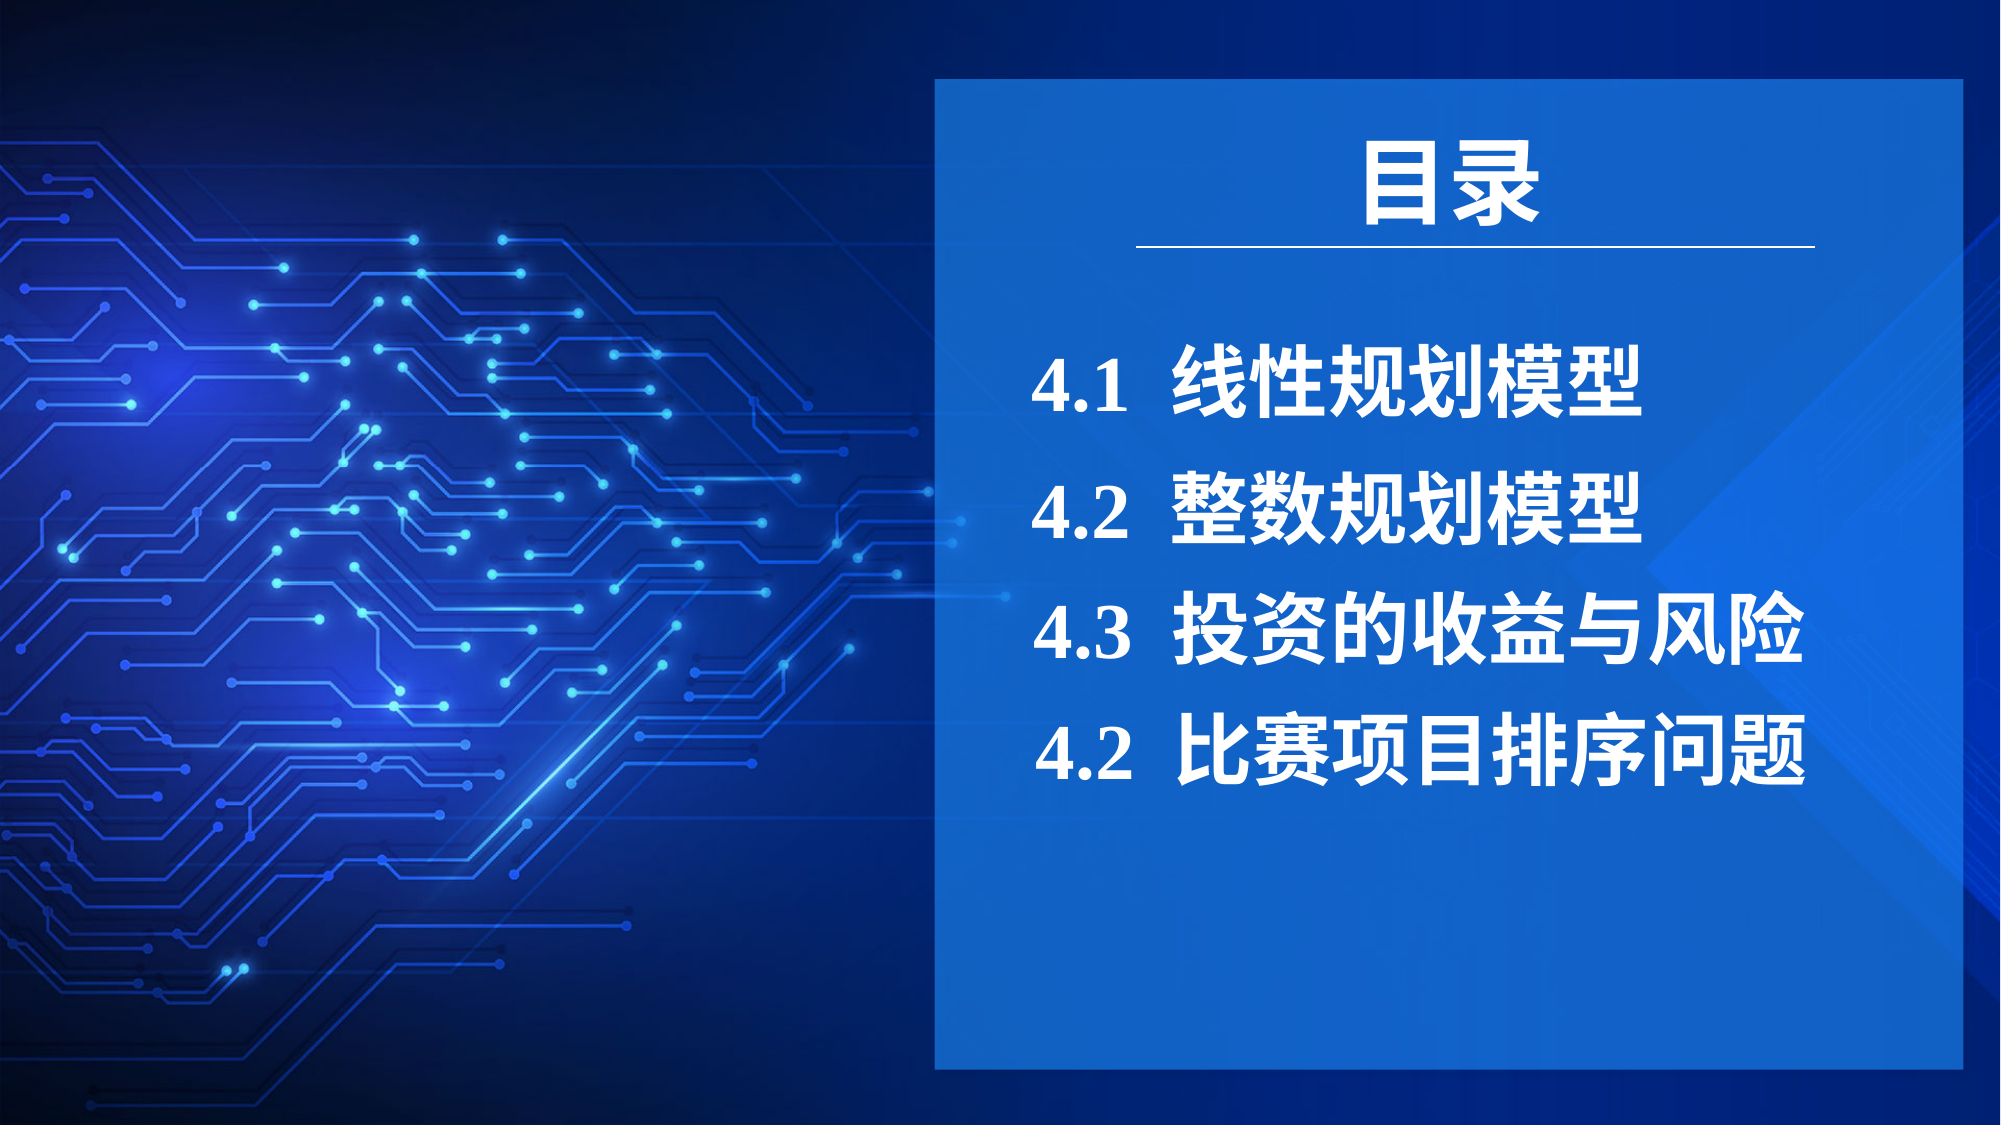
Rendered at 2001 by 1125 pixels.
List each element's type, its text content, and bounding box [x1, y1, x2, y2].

text_box 4.2 整数规划模型 [1016, 435, 1930, 562]
text_box 4.3 投资的收益与风险 [1018, 553, 1932, 682]
text_box 4.2 比赛项目排序问题 [1020, 673, 1934, 803]
text_box 4.1 线性规划模型 [1016, 305, 2000, 435]
text_box [934, 78, 1964, 1071]
text_box 目录 [1048, 91, 1851, 245]
picture [0, 0, 2001, 1125]
